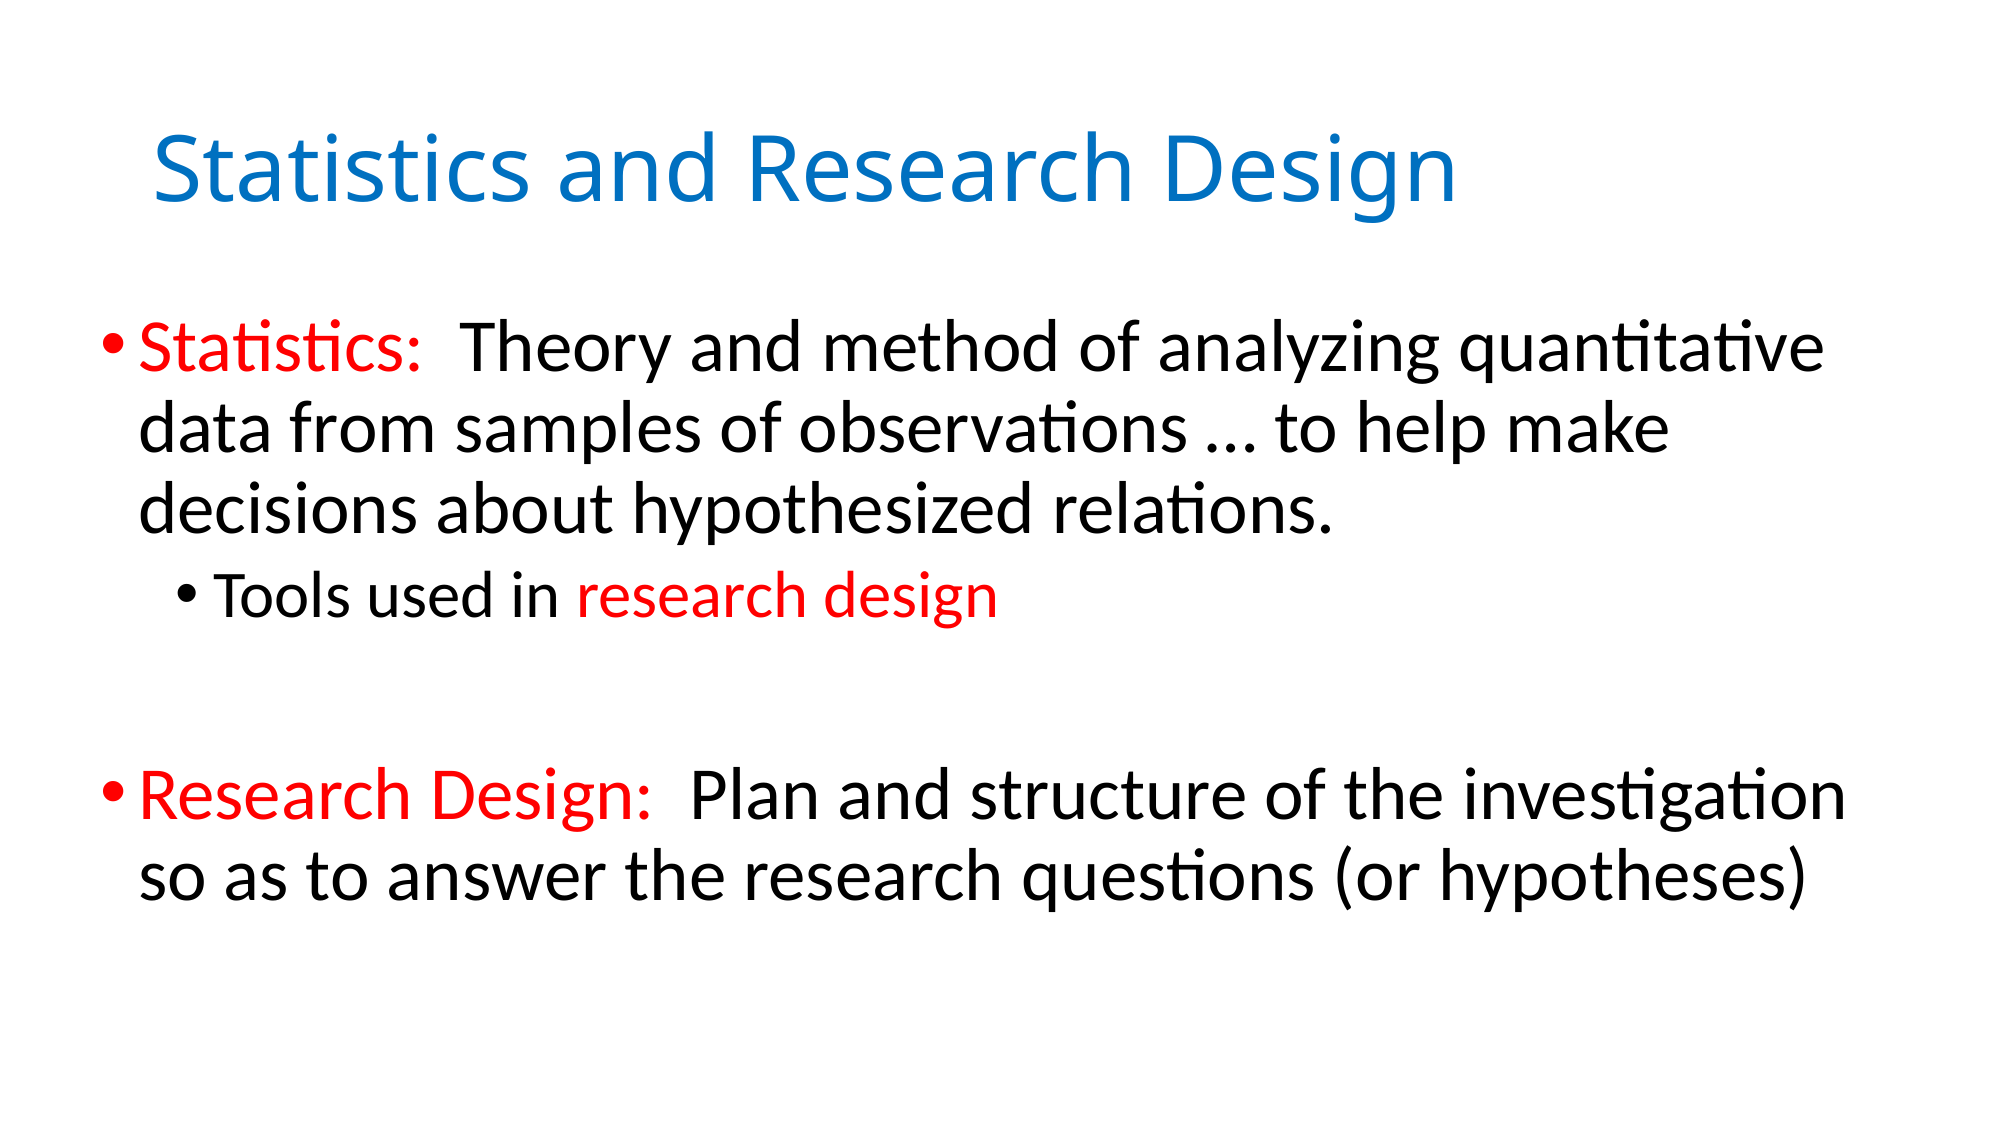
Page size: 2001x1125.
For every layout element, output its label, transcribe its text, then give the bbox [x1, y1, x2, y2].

list Statistics: Theory and method of analyzing quantitative data from samples of observations … to help make decisions about hypothesized relations. Tools used in research design Research Design: Plan and structure of the investigation so as to answer the research questions (or hypotheses) [85, 299, 1931, 1016]
title Statistics and Research Design [137, 59, 1972, 283]
